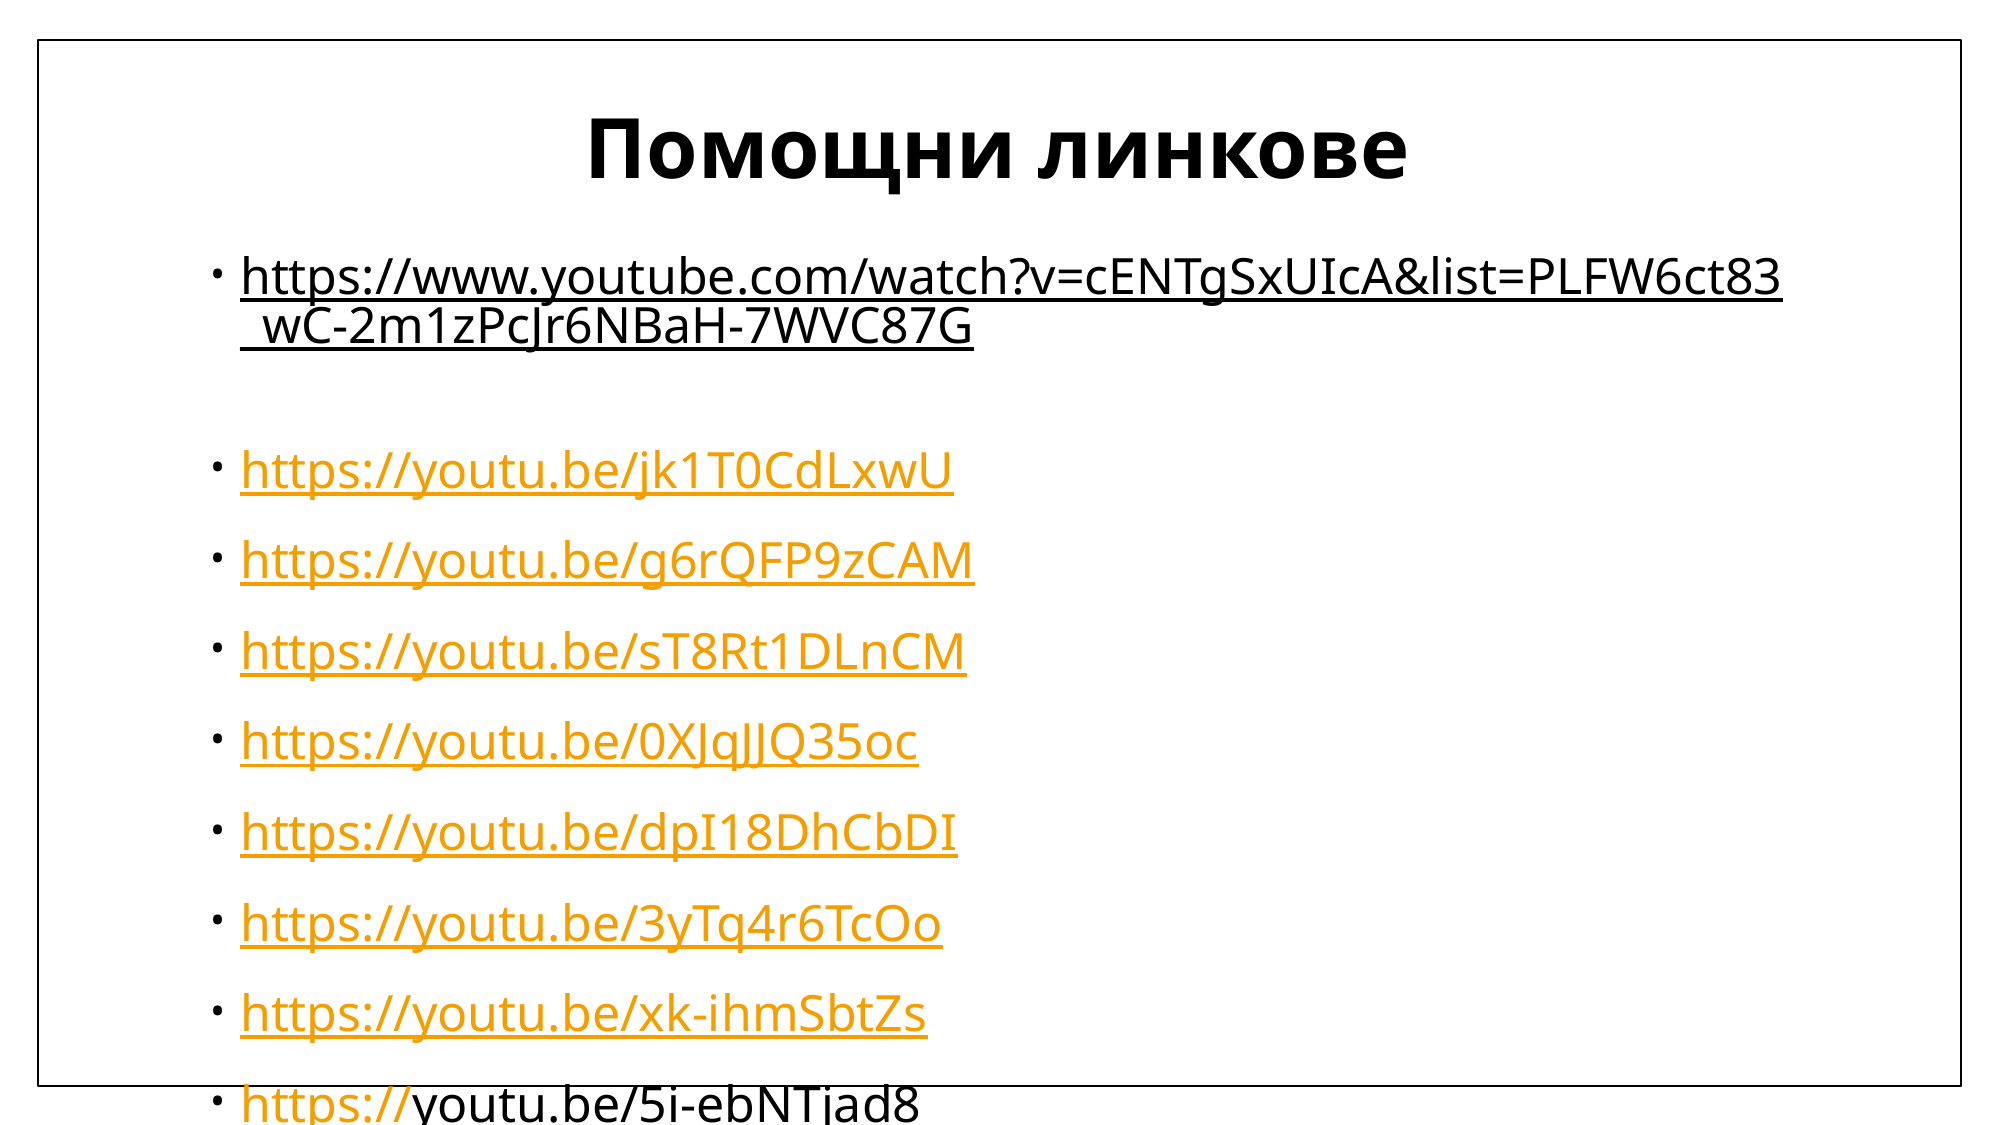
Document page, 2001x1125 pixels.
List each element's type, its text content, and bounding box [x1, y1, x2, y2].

title Помощни линкове [187, 40, 1808, 237]
list https://www.youtube.com/watch?v=cENTgSxUIcA&list=PLFW6ct83_wC-2m1zPcJr6NBaH-7WVC87G https://youtu.be/jk1T0CdLxwU https://youtu.be/g6rQFP9zCAM https://youtu.be/sT8Rt1DLnCM https://youtu.be/0XJqJJQ35oc https://youtu.be/dpI18DhCbDI https://youtu.be/3yTq4r6TcOo https://youtu.be/xk-ihmSbtZs https://youtu.be/5i-ebNTjad8 [187, 237, 1808, 1000]
